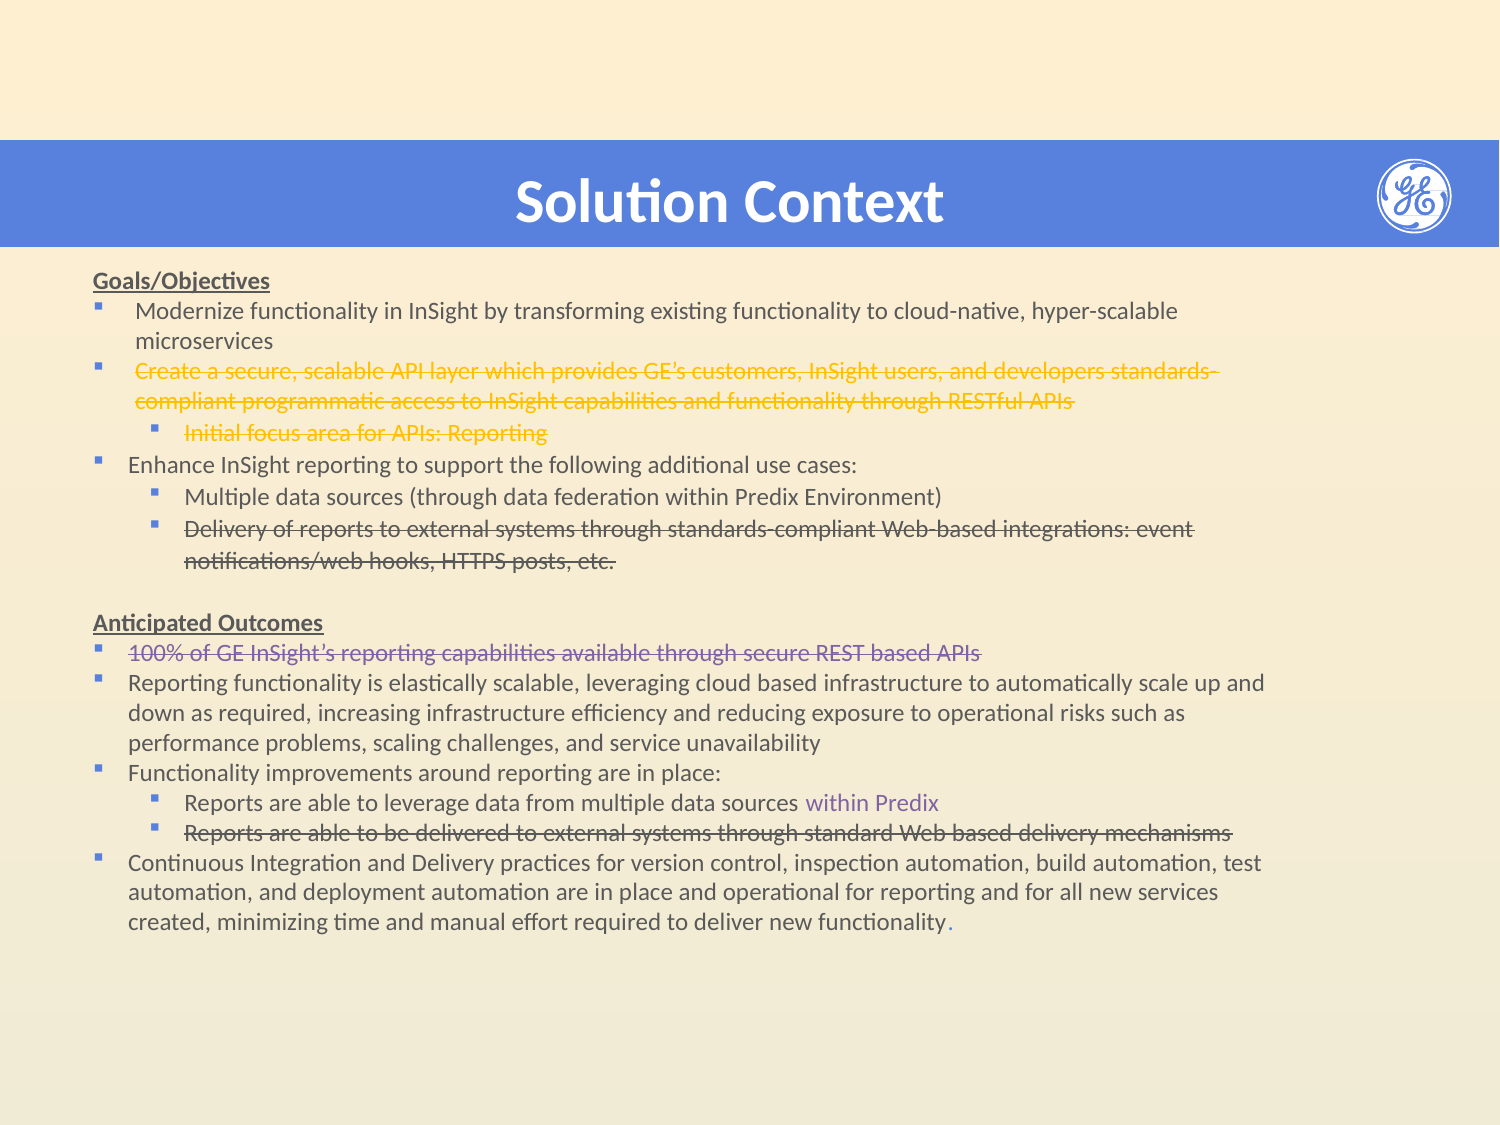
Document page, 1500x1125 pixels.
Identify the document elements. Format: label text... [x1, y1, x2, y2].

text_box [1376, 158, 1452, 234]
text_box Goals/Objectives Modernize functionality in InSight by transforming existing functionality to cloud-native, hyper-scalable microservices Create a secure, scalable API layer which provides GE’s customers, InSight users, and developers standards-compliant programmatic access to InSight capabilities and functionality through RESTful APIs Initial focus area for APIs: Reporting Enhance InSight reporting to support the following additional use cases: Multiple data sources (through data federation within Predix Environment) Delivery of reports to external systems through standards-compliant Web-based integrations: event notifications/web hooks, HTTPS posts, etc. Anticipated Outcomes 100% of GE InSight’s reporting capabilities available through secure REST based APIs Reporting functionality is elastically scalable, leveraging cloud based infrastructure to automatically scale up and down as required, increasing infrastructure efficiency and reducing exposure to operational risks such as performance problems, scaling challenges, and service unavailability Functionality improvements around reporting are in place: Reports are able to leverage data from multiple data sources within Predix Reports are able to be delivered to external systems through standard Web based delivery mechanisms Continuous Integration and Delivery practices for version control, inspection automation, build automation, test automation, and deployment automation are in place and operational for reporting and for all new services created, minimizing time and manual effort required to deliver new functionality. [81, 259, 1300, 962]
text_box [0, 140, 1499, 247]
text_box Solution Context [211, 153, 1250, 219]
